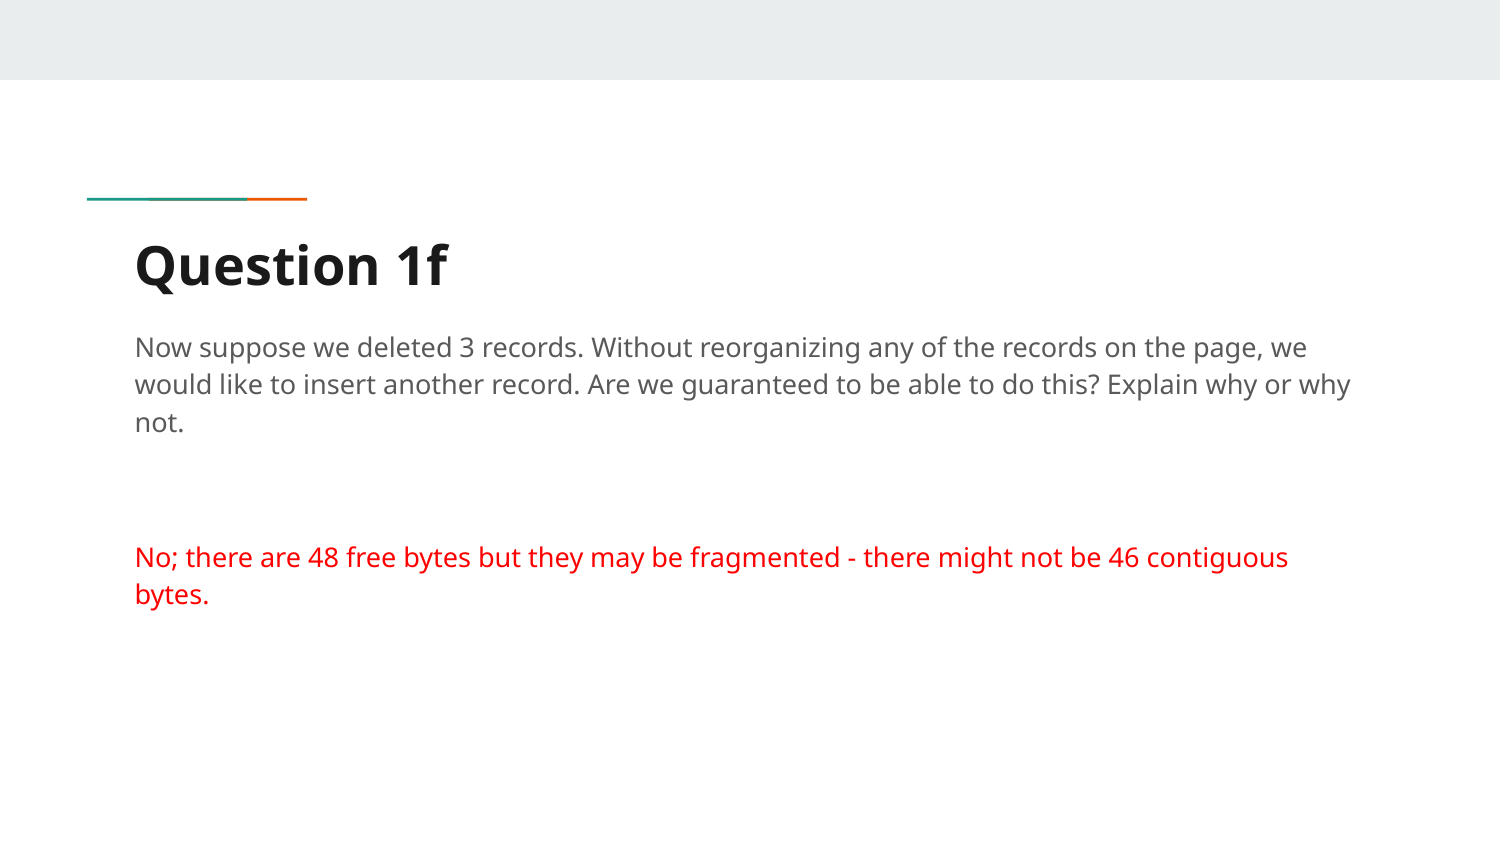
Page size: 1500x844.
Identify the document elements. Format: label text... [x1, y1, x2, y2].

title Question 1f [119, 216, 1381, 305]
text_box No; there are 48 free bytes but they may be fragmented - there might not be 46 contiguous bytes. [119, 520, 1375, 754]
list Now suppose we deleted 3 records. Without reorganizing any of the records on the page, we would like to insert another record. Are we guaranteed to be able to do this? Explain why or why not. [119, 310, 1381, 578]
